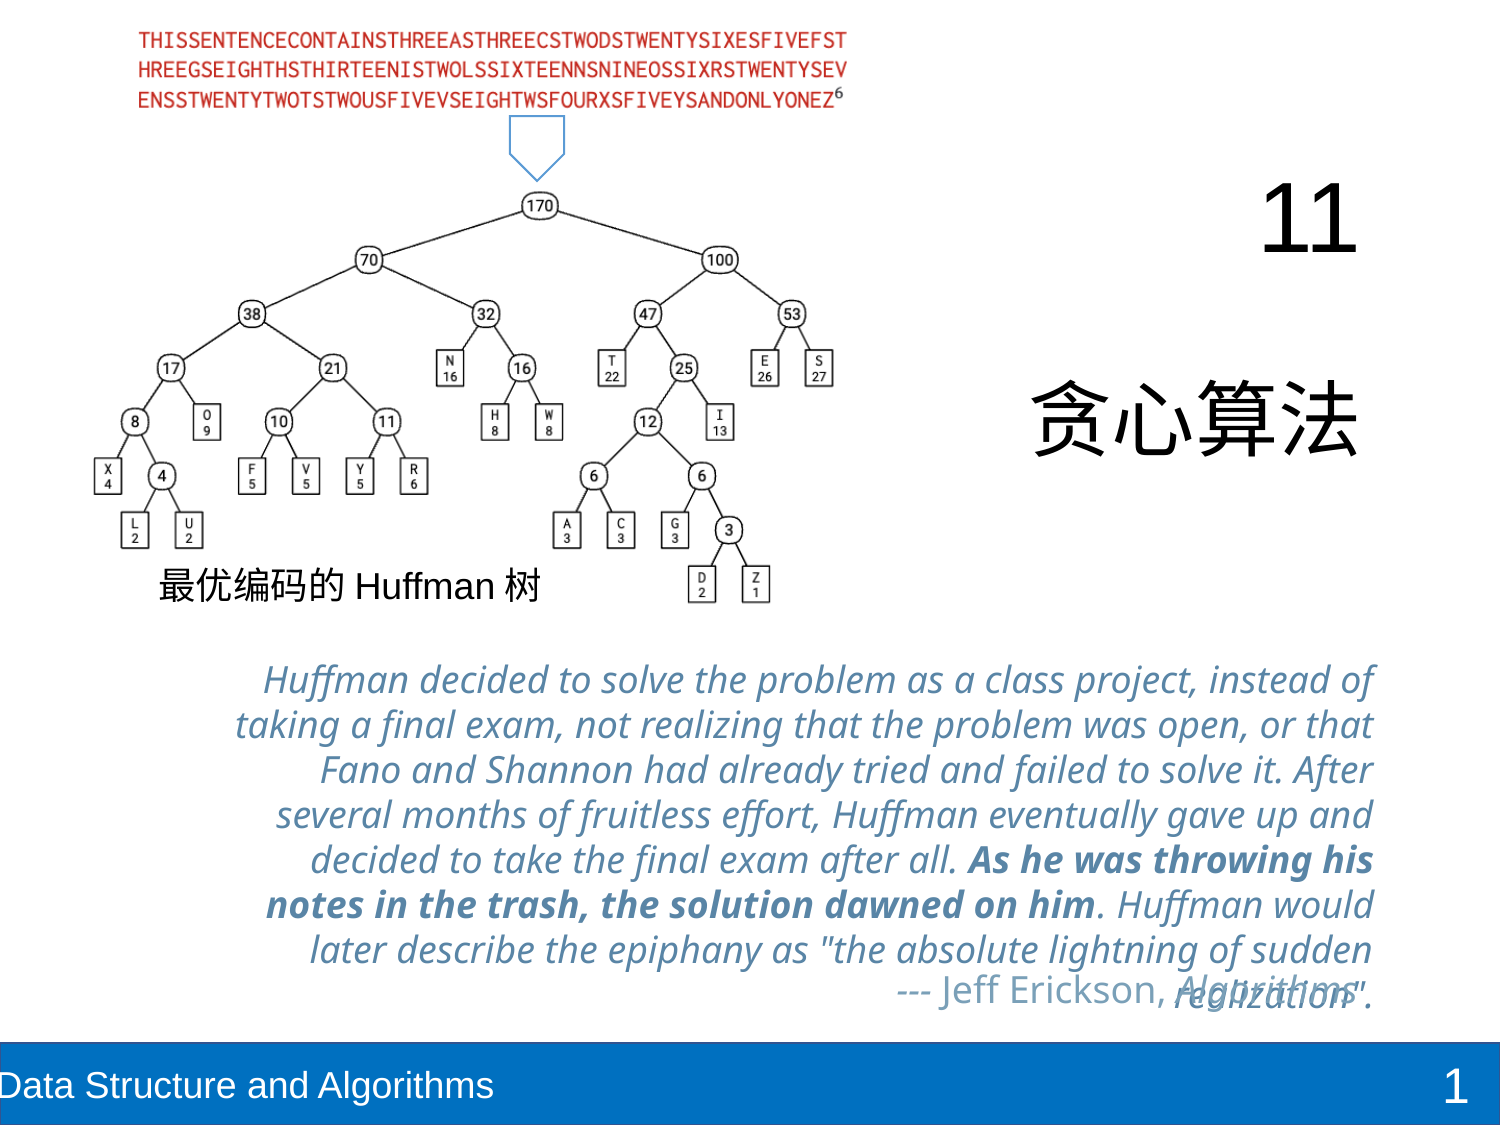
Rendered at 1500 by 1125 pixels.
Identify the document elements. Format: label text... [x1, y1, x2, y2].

text_box 贪心算法 [941, 360, 1377, 475]
text_box [508, 115, 566, 178]
picture [137, 28, 852, 115]
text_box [207, 648, 1390, 1019]
text_box 11 [831, 145, 1377, 281]
picture [13, 178, 941, 618]
slide_number 1 [1147, 1054, 1485, 1114]
